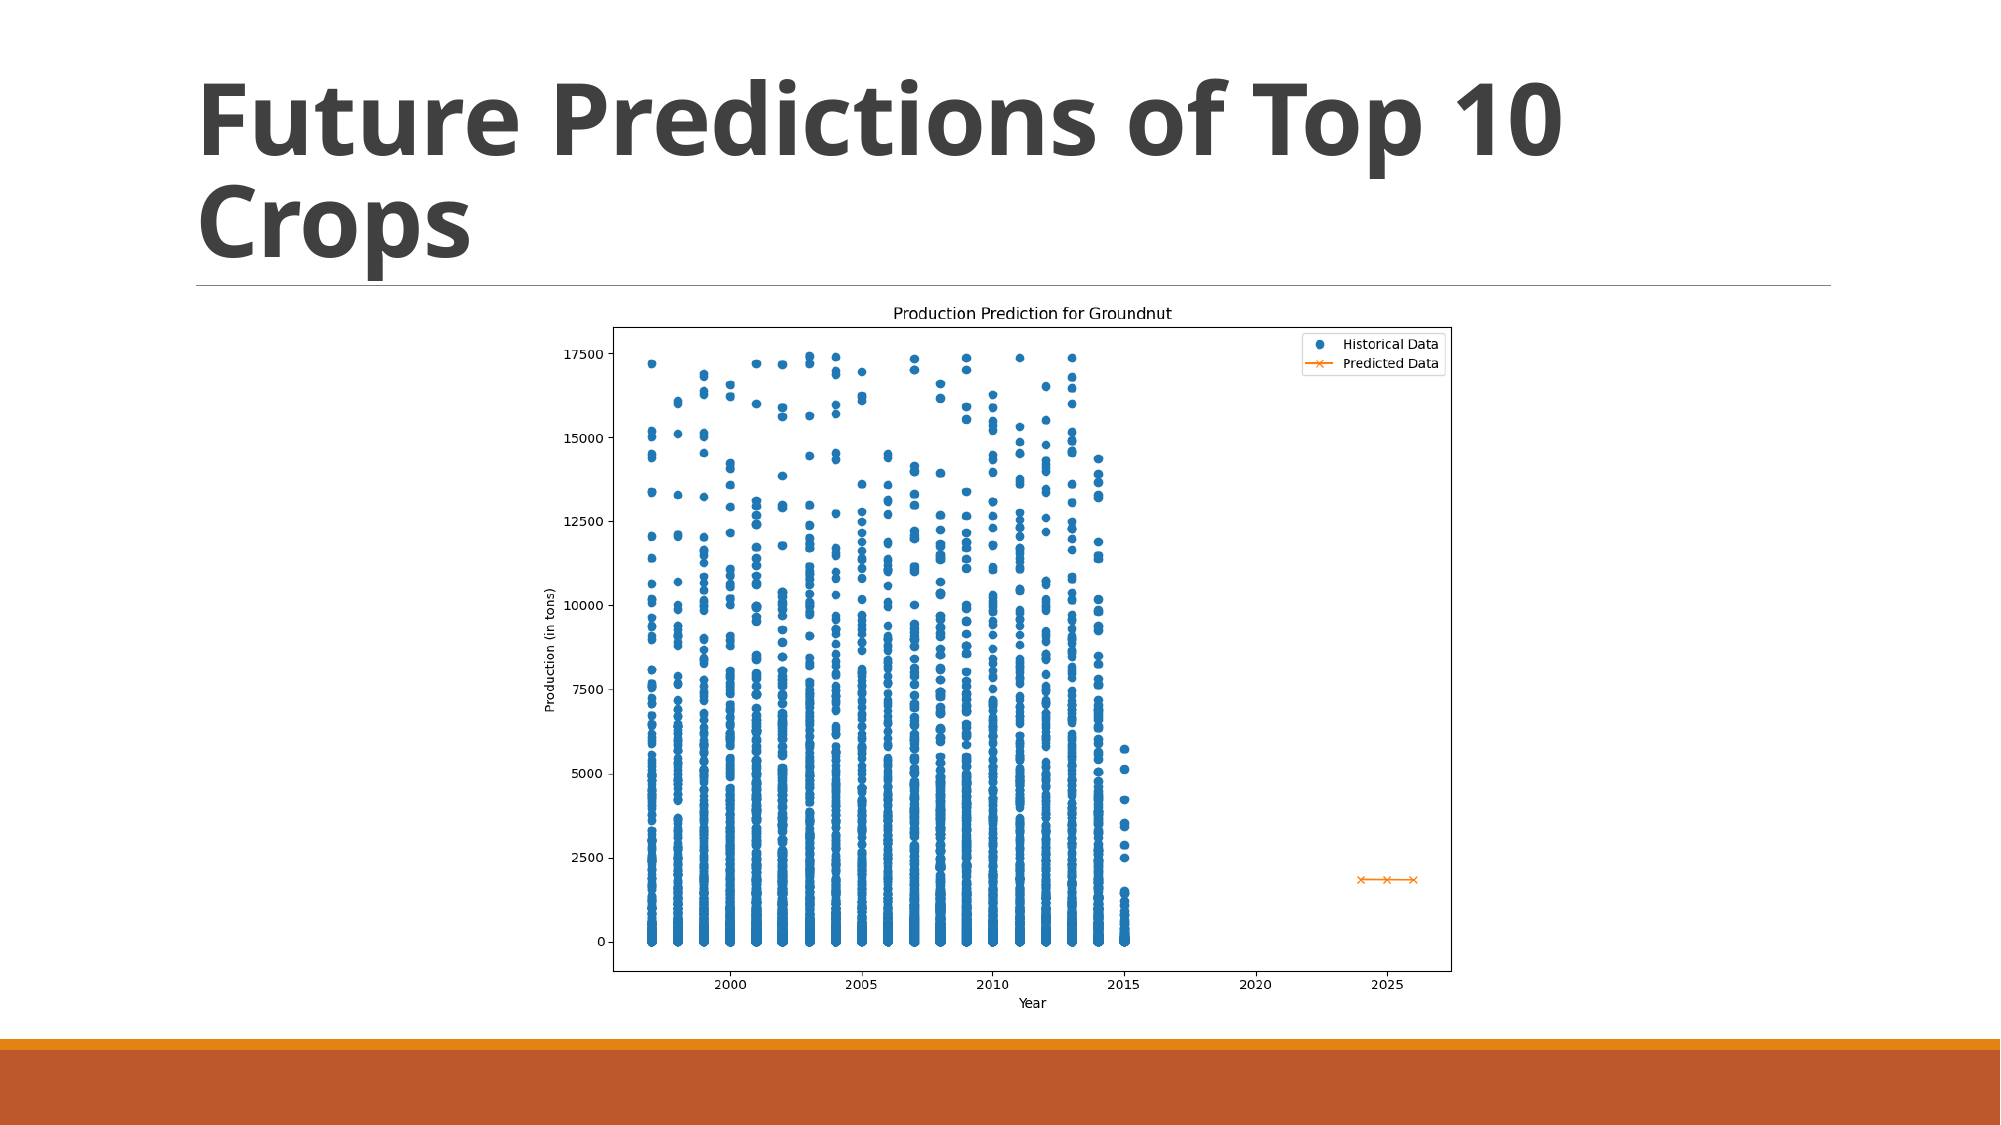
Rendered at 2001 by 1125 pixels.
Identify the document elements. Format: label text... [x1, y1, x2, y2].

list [534, 297, 1461, 1019]
title Future Predictions of Top 10 Crops [180, 47, 1830, 285]
